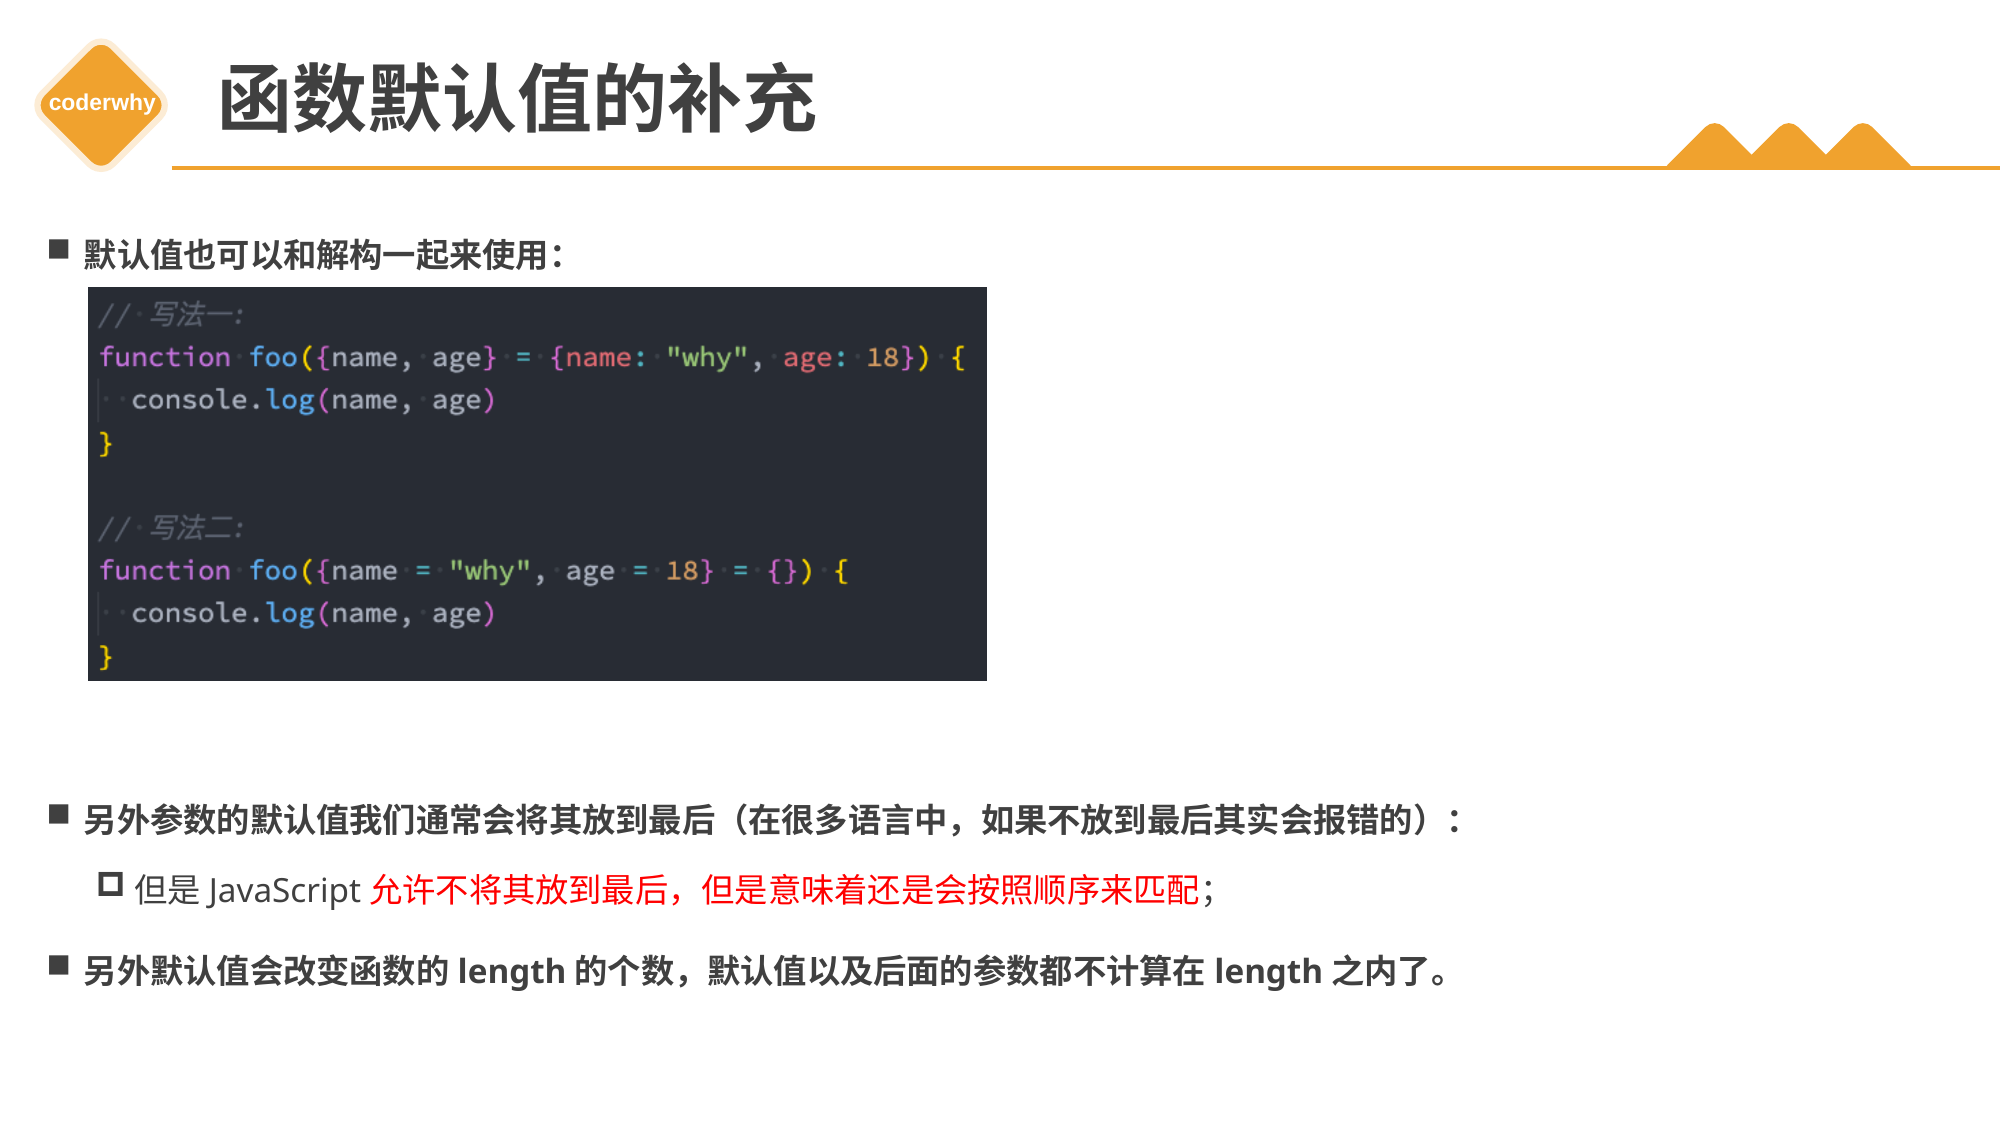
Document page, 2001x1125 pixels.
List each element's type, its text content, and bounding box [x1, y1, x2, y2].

title 函数默认值的补充 [202, 43, 1857, 161]
picture [88, 287, 987, 681]
list 默认值也可以和解构一起来使用： 另外参数的默认值我们通常会将其放到最后（在很多语言中，如果不放到最后其实会报错的）： 但是JavaScript允许不将其放到最后，但是意味着还是会按照顺序来匹配； 另外默认值会改变函数的length的个数，默认值以及后面的参数都不计算在length之内了。 [31, 206, 1979, 1100]
